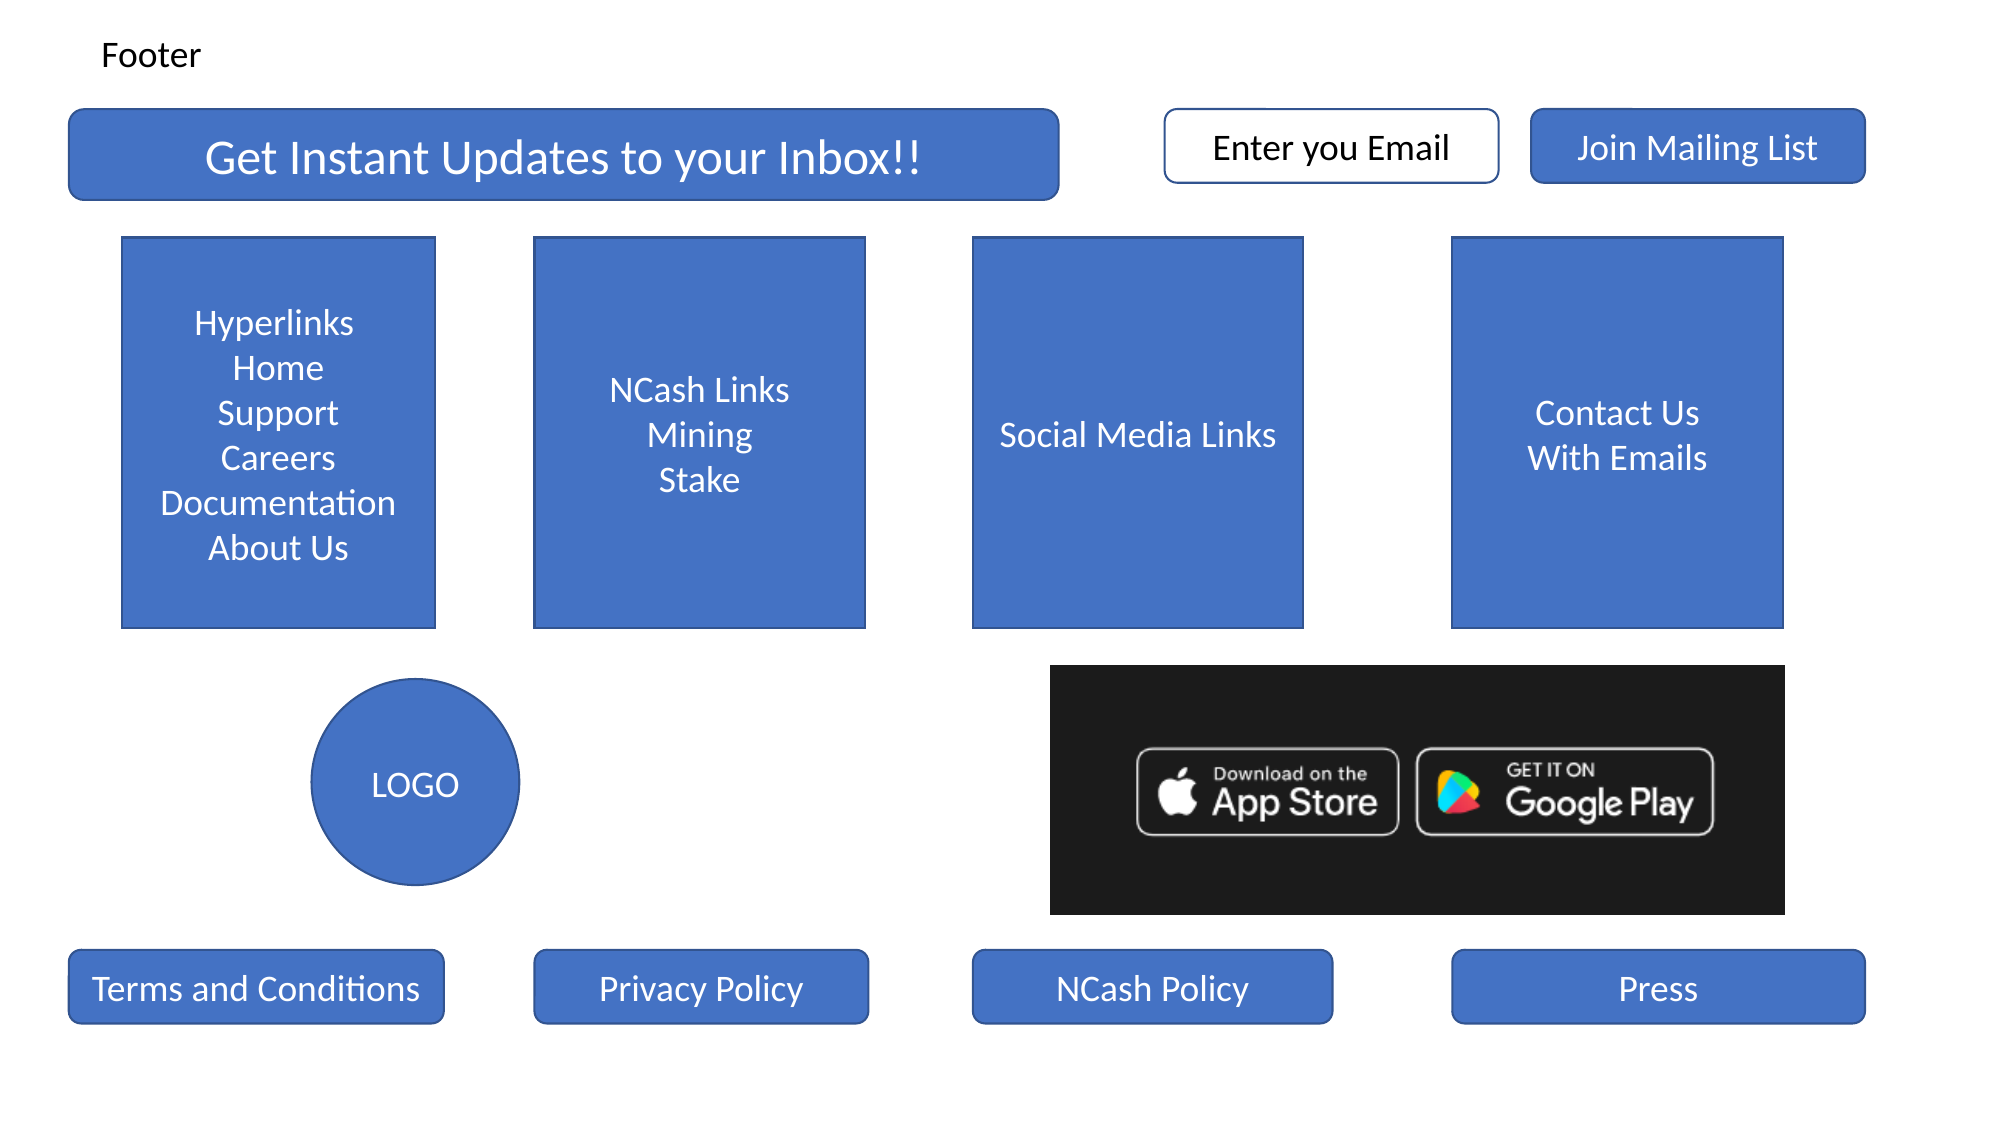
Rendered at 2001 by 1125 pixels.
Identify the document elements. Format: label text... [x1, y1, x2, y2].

text_box NCash Policy [971, 948, 1334, 1025]
text_box Footer [86, 22, 537, 83]
text_box Social Media Links [972, 236, 1304, 629]
text_box Enter you Email [1163, 107, 1500, 184]
picture [1050, 665, 1785, 915]
text_box Press [1451, 948, 1867, 1025]
text_box Contact Us With Emails [1451, 236, 1784, 629]
text_box Terms and Conditions [67, 948, 445, 1025]
text_box Hyperlinks Home Support Careers Documentation About Us [121, 236, 436, 629]
text_box Get Instant Updates to your Inbox!! [67, 108, 1060, 201]
text_box Privacy Policy [533, 948, 870, 1025]
text_box NCash Links Mining Stake [533, 236, 866, 629]
text_box LOGO [310, 677, 521, 887]
text_box Join Mailing List [1530, 107, 1867, 184]
